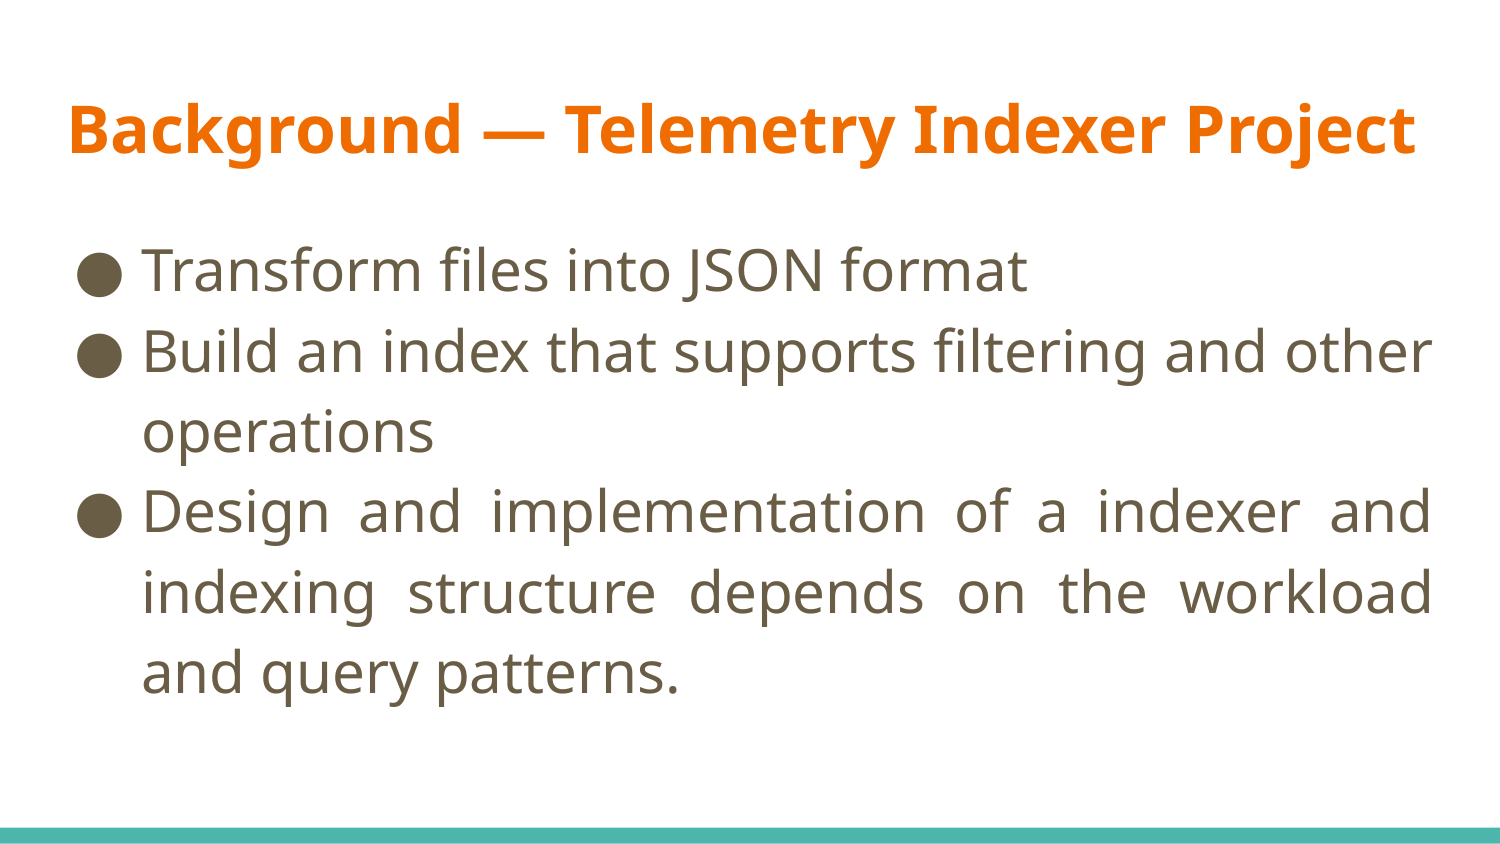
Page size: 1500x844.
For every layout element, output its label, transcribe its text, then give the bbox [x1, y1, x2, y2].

title Background — Telemetry Indexer Project [51, 72, 1449, 189]
list Transform files into JSON format Build an index that supports filtering and other operations Design and implementation of a indexer and indexing structure depends on the workload and query patterns. [51, 207, 1449, 750]
